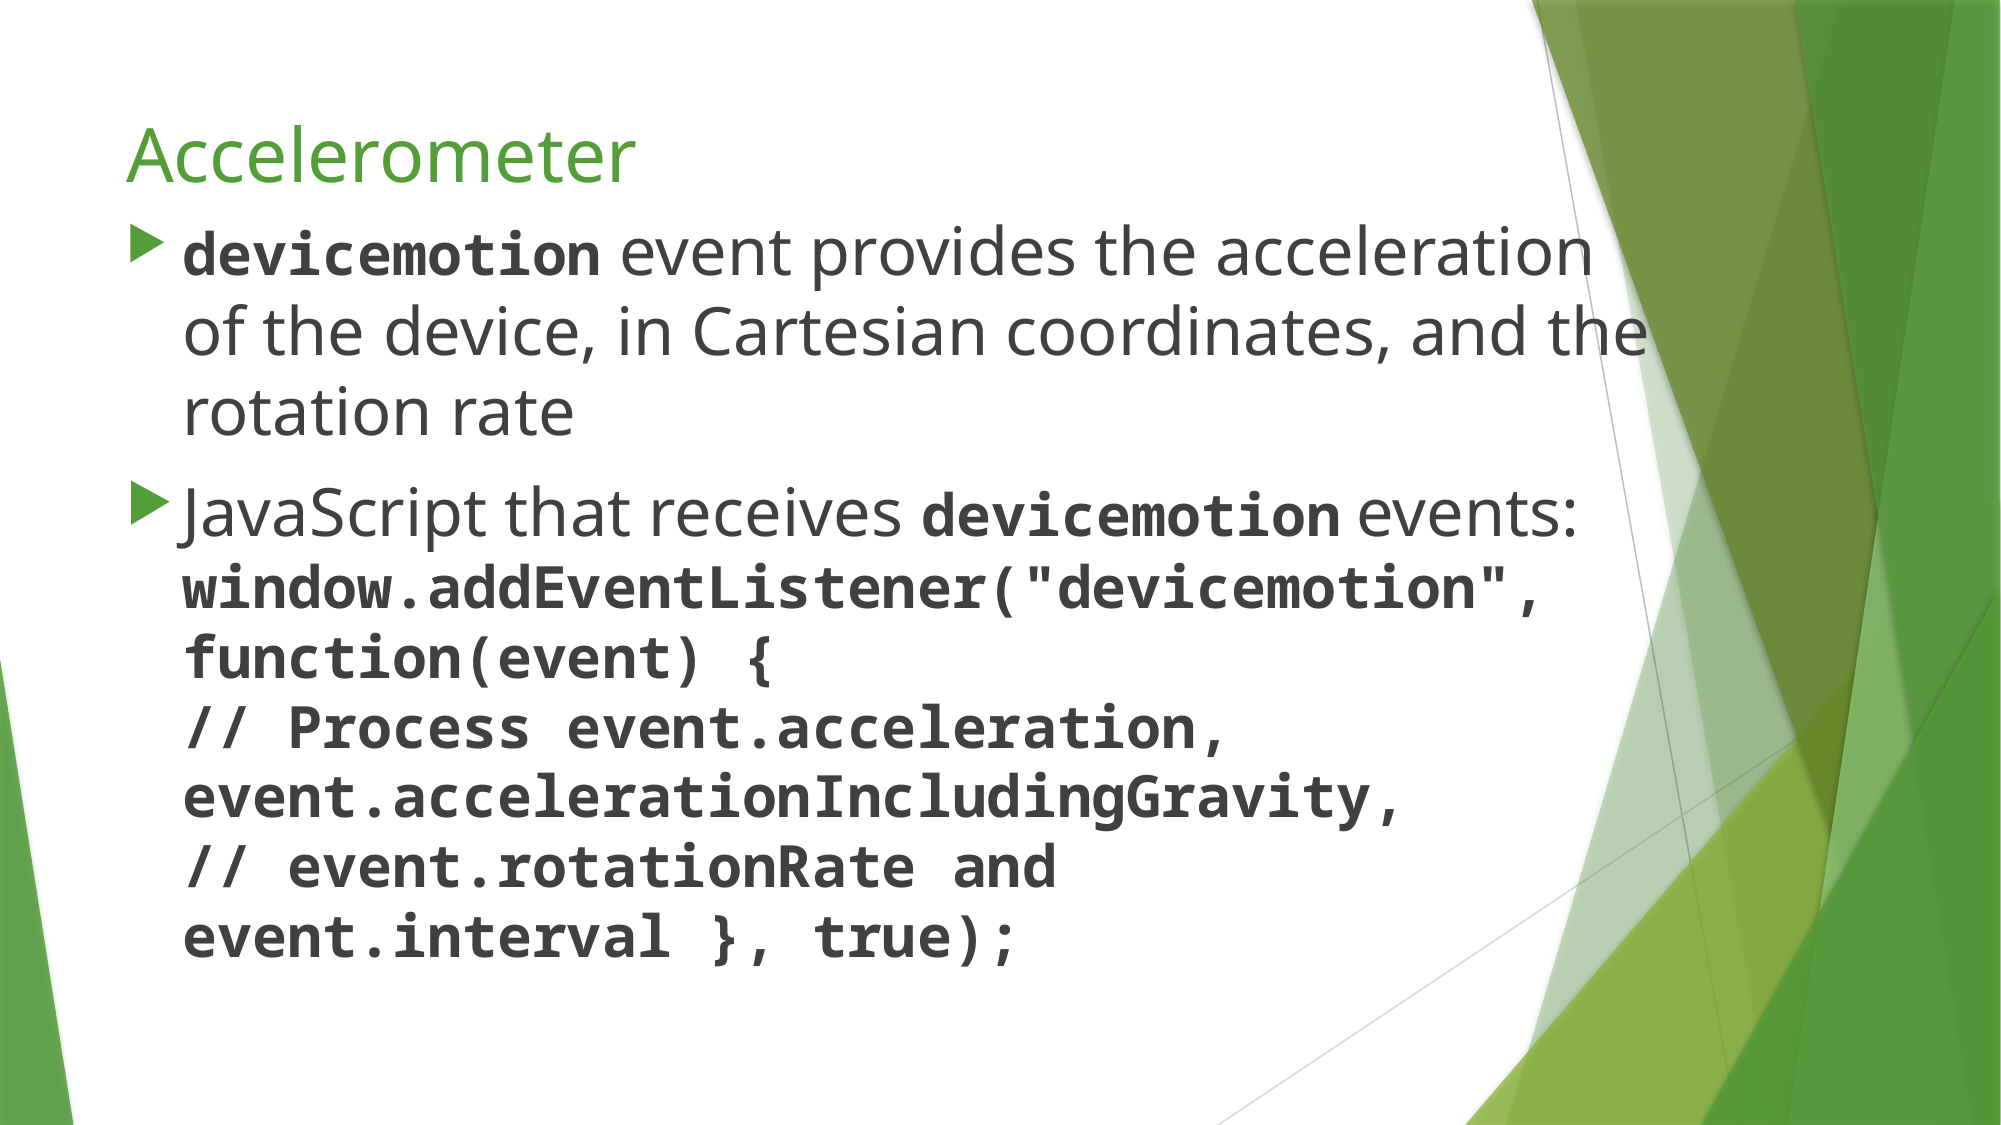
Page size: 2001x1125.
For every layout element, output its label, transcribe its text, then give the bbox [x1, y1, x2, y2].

title Accelerometer [111, 99, 1522, 201]
list devicemotion event provides the acceleration of the device, in Cartesian coordinates, and the rotation rate JavaScript that receives devicemotion events: window.addEventListener("devicemotion", function(event) { // Process event.acceleration, event.accelerationIncludingGravity, // event.rotationRate and event.interval }, true); [111, 201, 1671, 1073]
